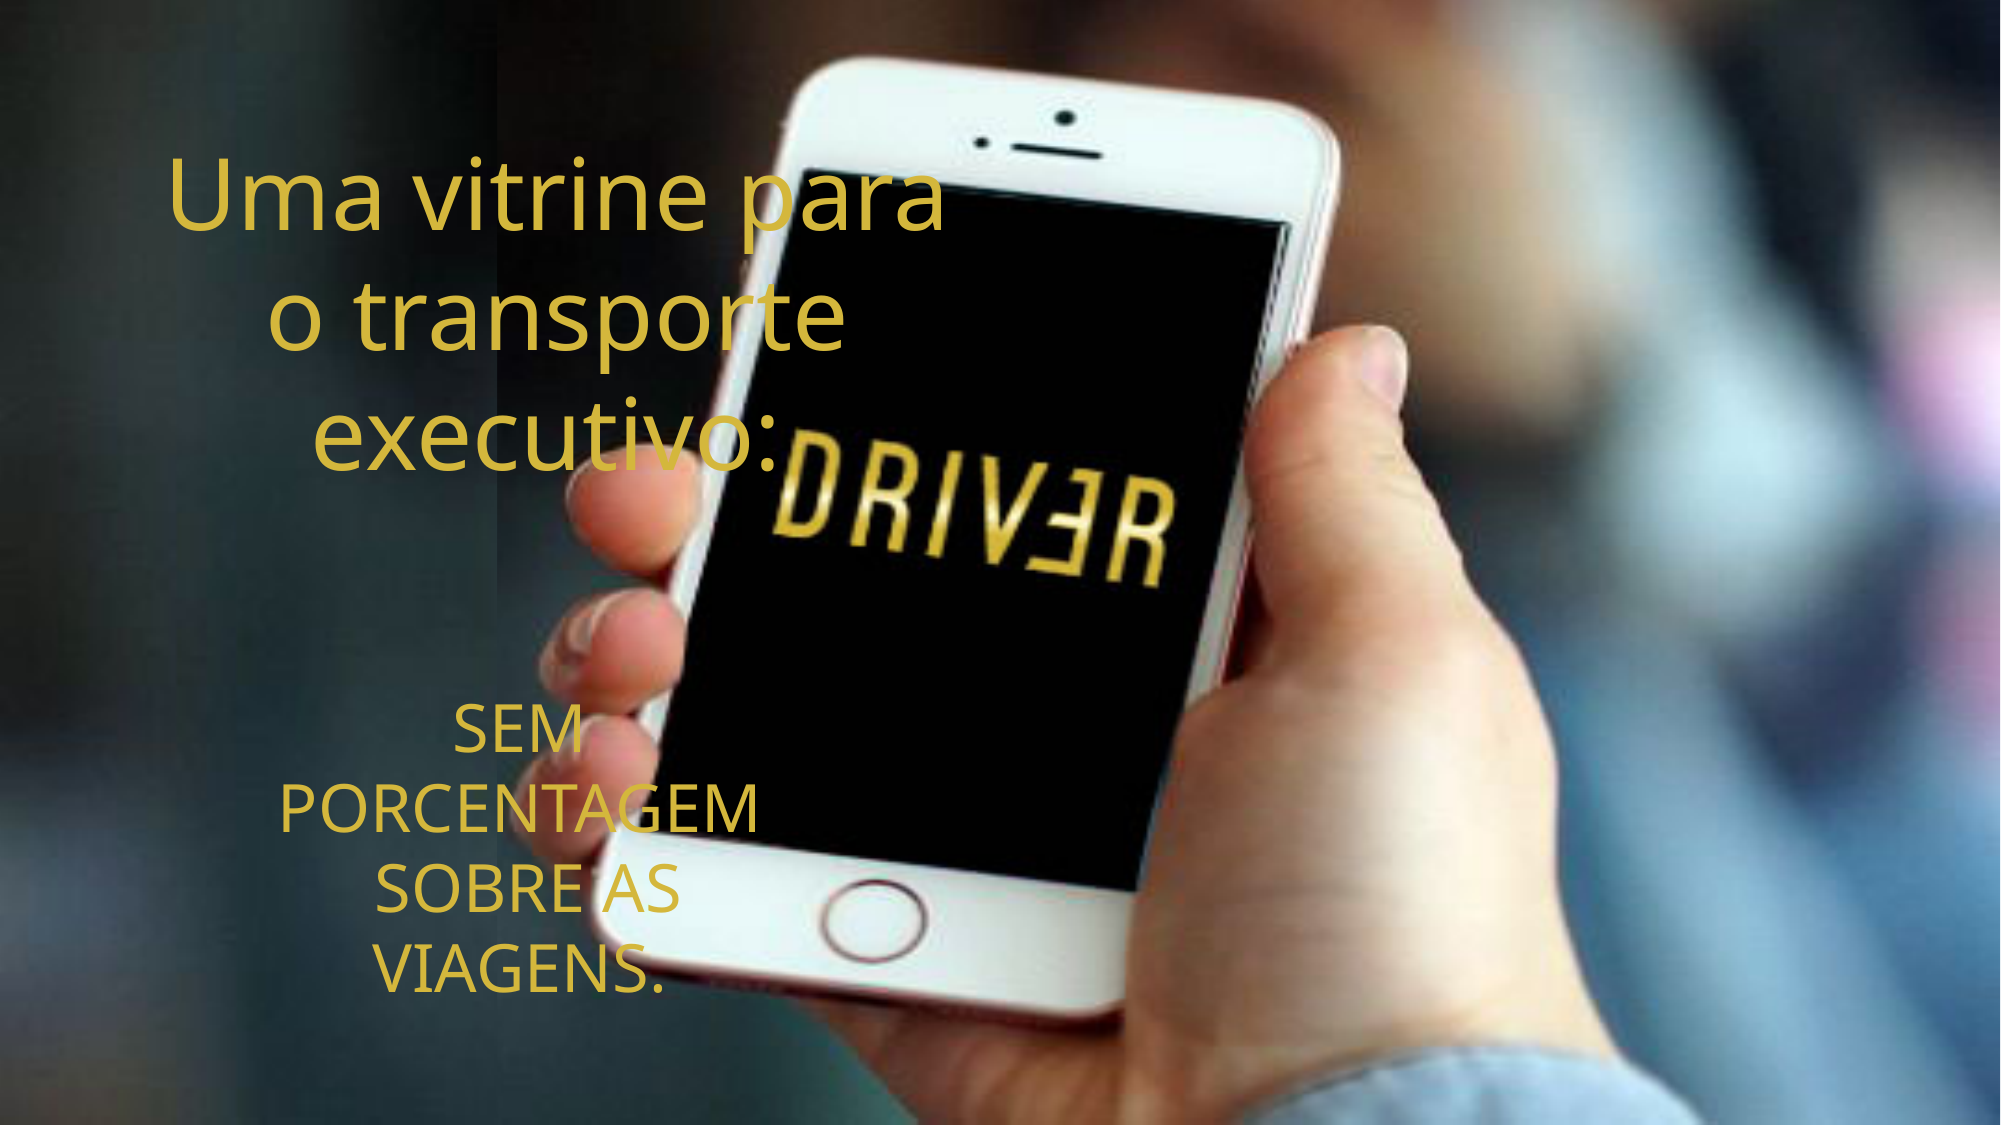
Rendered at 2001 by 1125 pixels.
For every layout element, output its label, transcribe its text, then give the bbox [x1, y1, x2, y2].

text_box SEM PORCENTAGEM SOBRE AS VIAGENS. [498, 678, 907, 1013]
picture [0, 0, 2001, 1125]
text_box Uma vitrine para o transporte executivo: [498, 122, 991, 1125]
